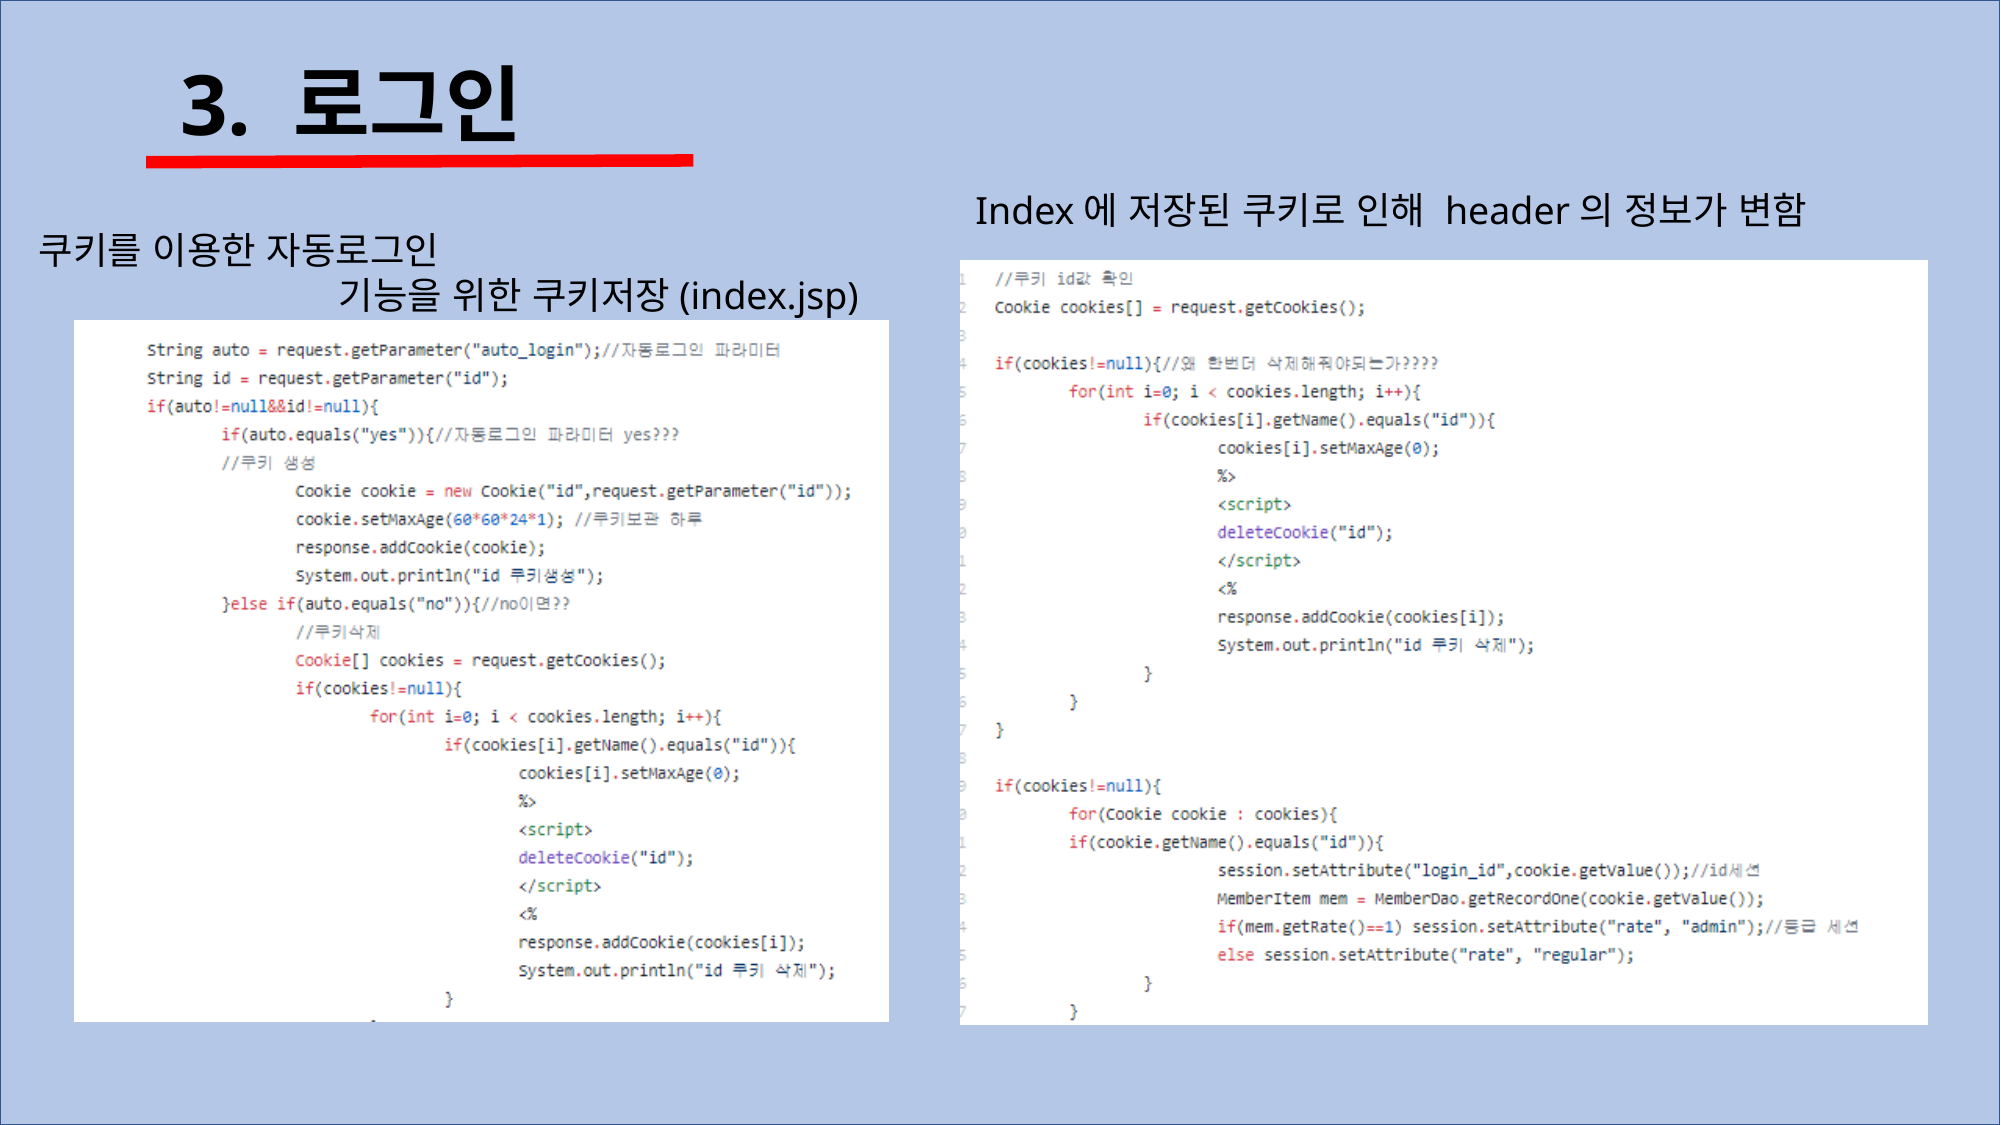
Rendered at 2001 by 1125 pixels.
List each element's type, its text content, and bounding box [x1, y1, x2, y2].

text_box Index에 저장된 쿠키로 인해 header의 정보가 변함 [960, 179, 2000, 239]
text_box 3. 로그인 [165, 44, 1705, 160]
text_box [0, 0, 2000, 1125]
picture [74, 320, 889, 1022]
text_box 쿠키를 이용한 자동로그인 기능을 위한 쿠키저장(index.jsp) [24, 219, 1046, 325]
picture [960, 260, 1928, 1025]
